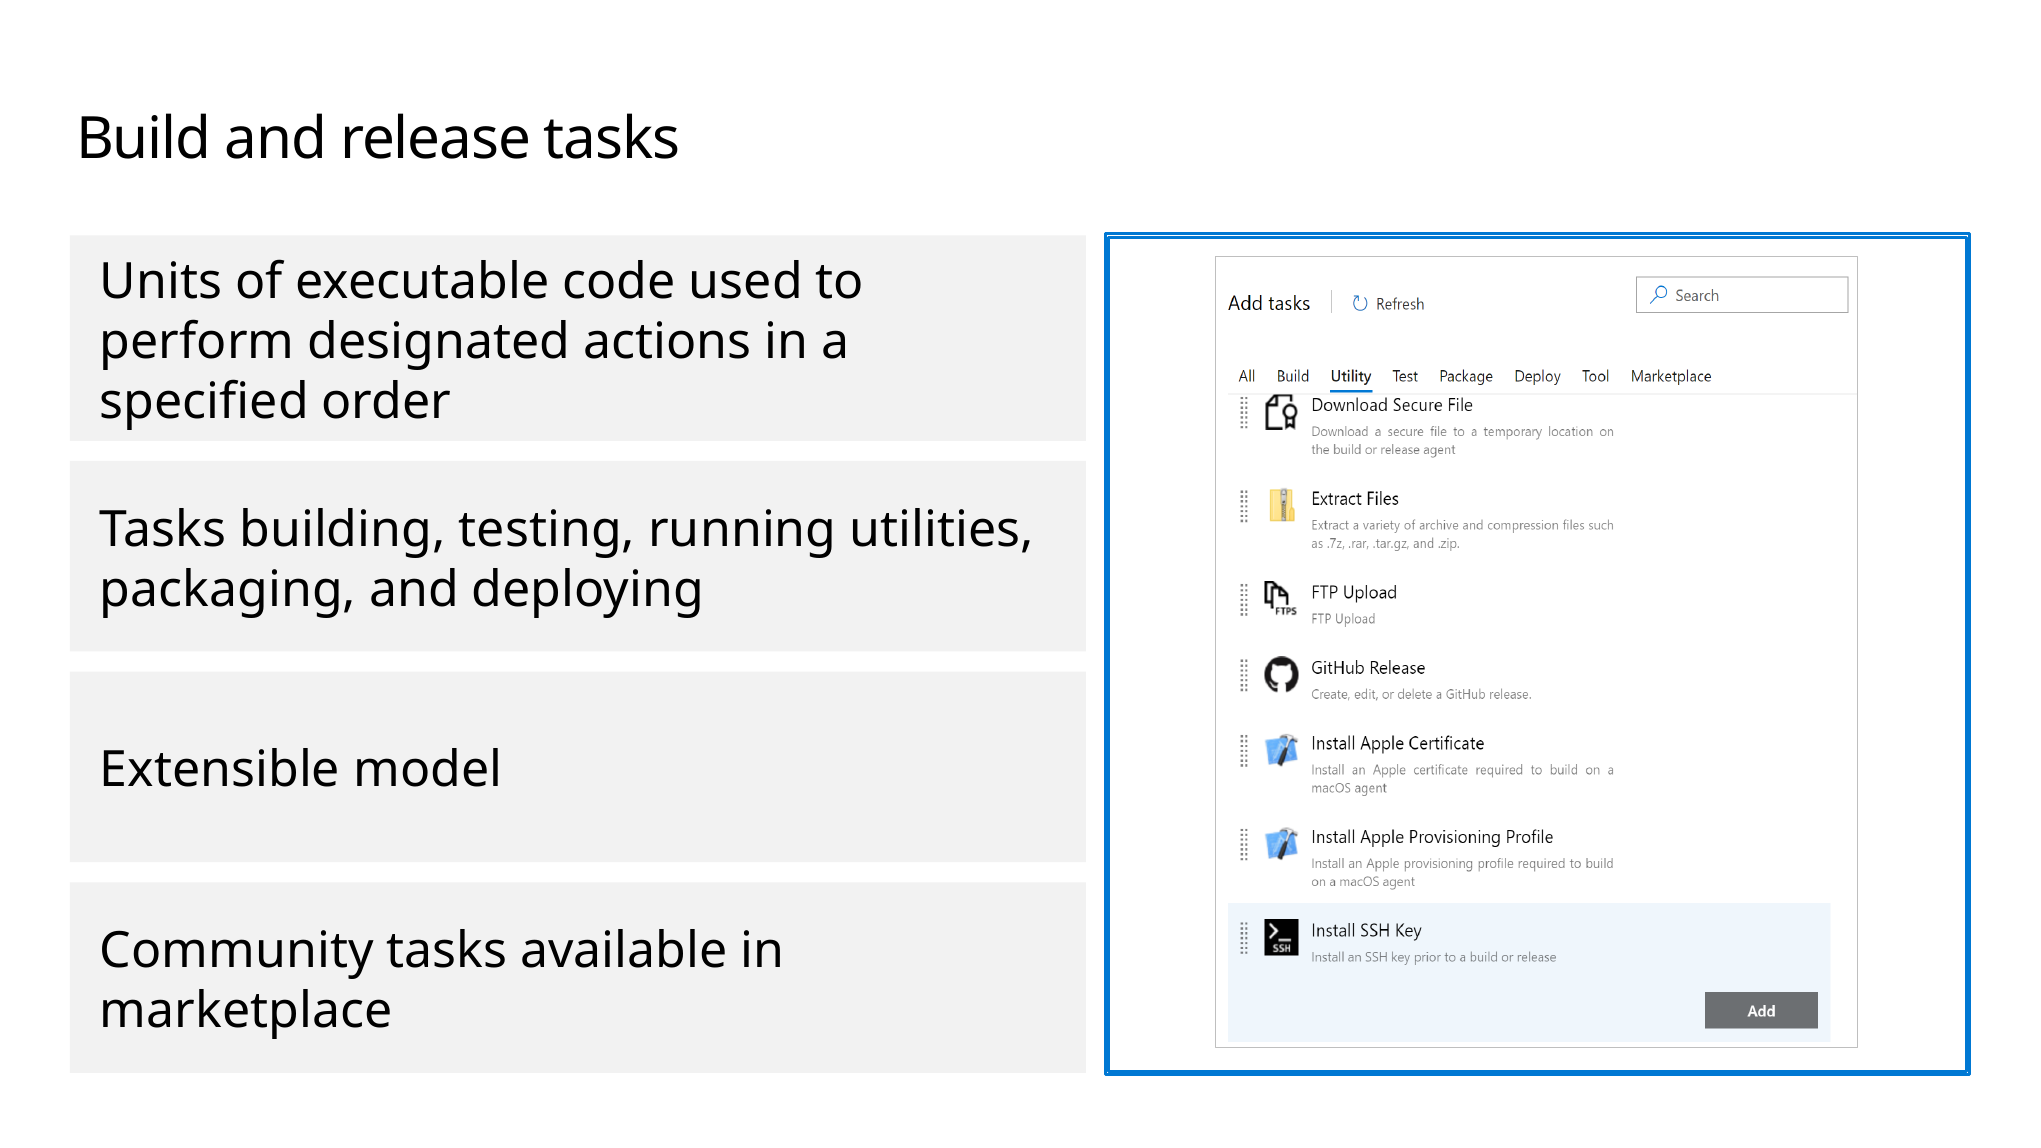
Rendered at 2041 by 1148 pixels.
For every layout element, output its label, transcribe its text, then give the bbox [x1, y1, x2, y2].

text_box Units of executable code used to perform designated actions in a specified order [69, 235, 1087, 442]
title Build and release tasks [76, 103, 1969, 172]
picture [1106, 235, 1969, 1074]
text_box Extensible model [69, 671, 1087, 863]
text_box Tasks building, testing, running utilities, packaging, and deploying [69, 460, 1087, 652]
text_box Community tasks available in marketplace [69, 882, 1087, 1074]
